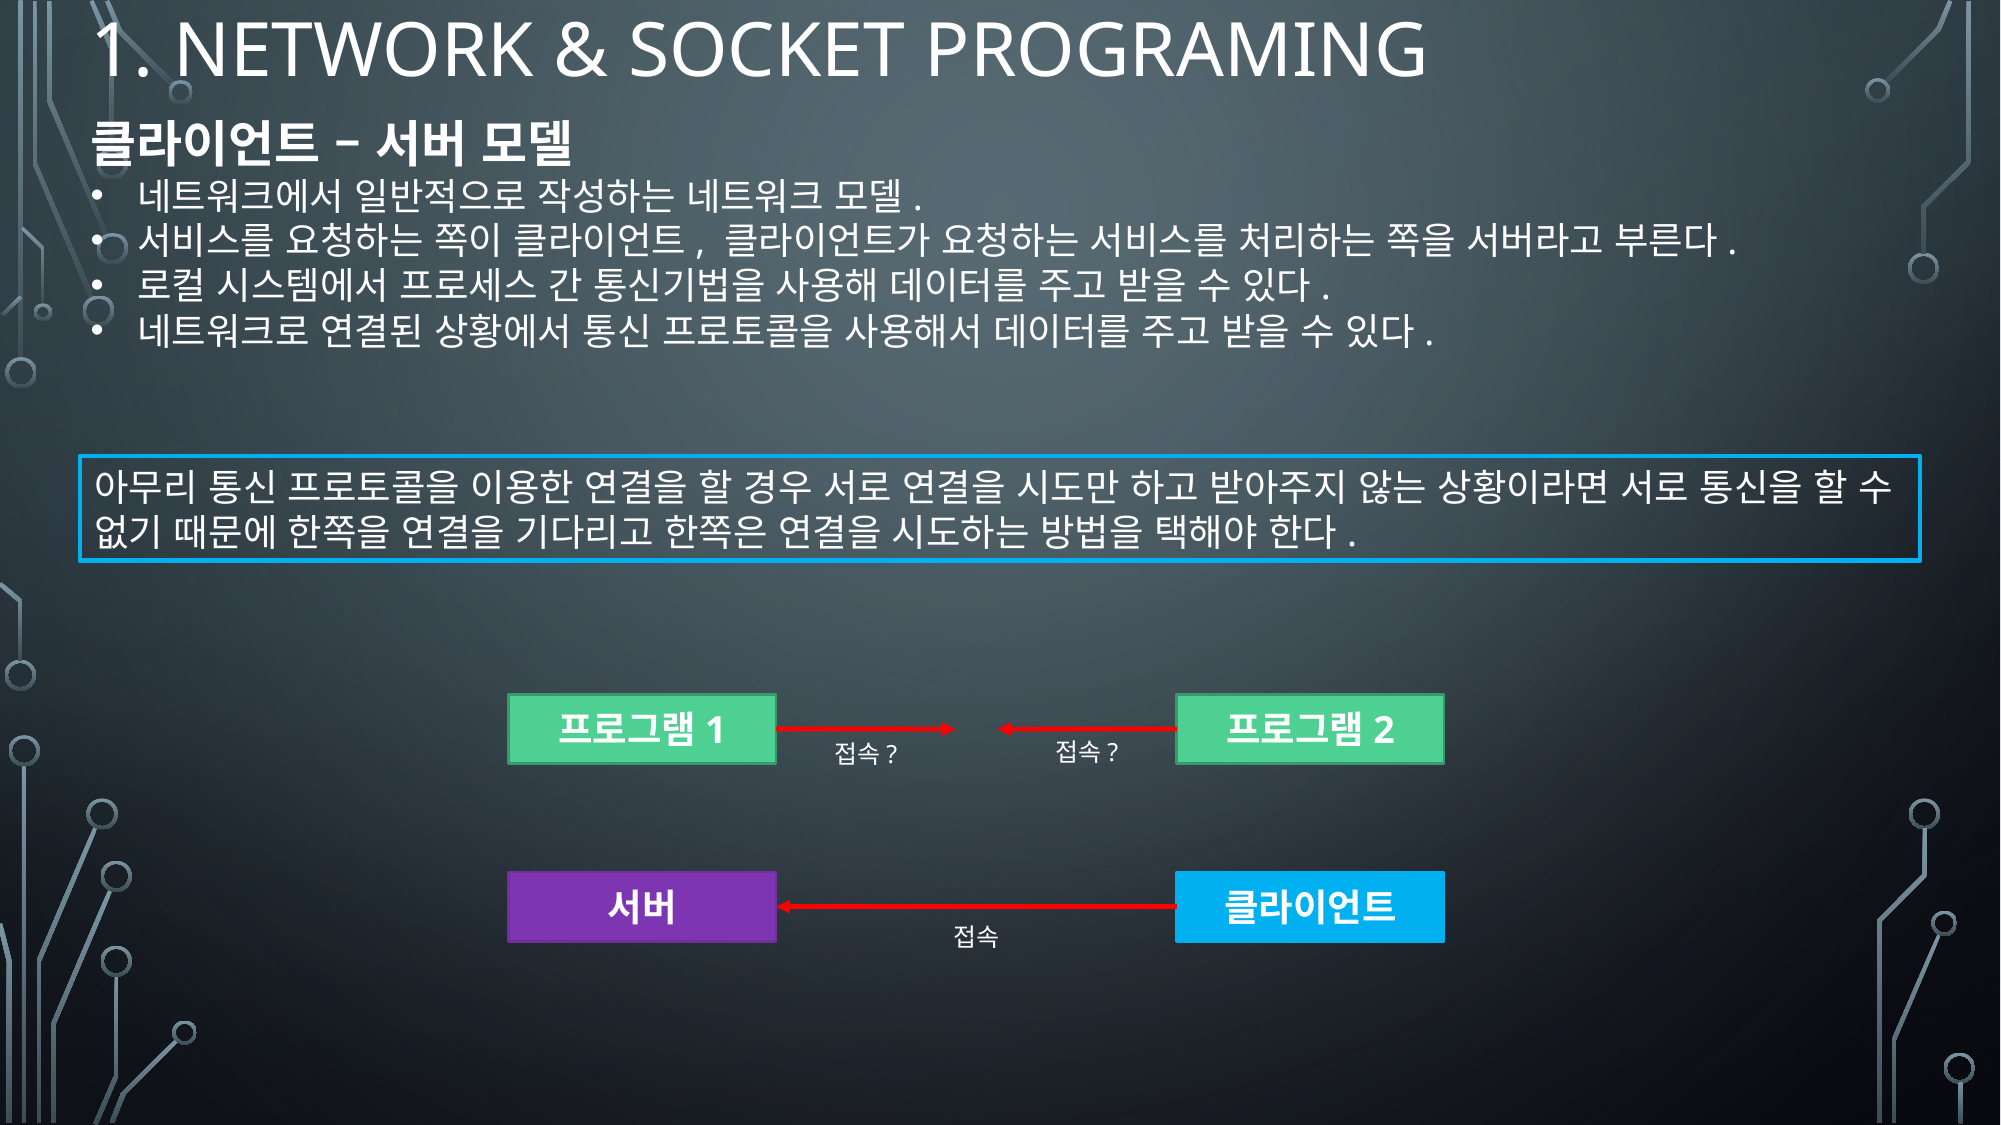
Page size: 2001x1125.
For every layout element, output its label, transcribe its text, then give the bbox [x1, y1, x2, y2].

text_box 아무리 통신 프로토콜을 이용한 연결을 할 경우 서로 연결을 시도만 하고 받아주지 않는 상황이라면 서로 통신을 할 수 없기 때문에 한쪽을 연결을 기다리고 한쪽은 연결을 시도하는 방법을 택해야 한다. [79, 456, 1921, 561]
text_box 서버 [507, 871, 777, 943]
text_box 접속 [938, 913, 1015, 959]
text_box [508, 693, 1445, 778]
text_box 클라이언트 – 서버 모델 네트워크에서 일반적으로 작성하는 네트워크 모델. 서비스를 요청하는 쪽이 클라이언트, 클라이언트가 요청하는 서비스를 처리하는 쪽을 서버라고 부른다. 로컬 시스템에서 프로세스 간 통신기법을 사용해 데이터를 주고 받을 수 있다. 네트워크로 연결된 상황에서 통신 프로토콜을 사용해서 데이터를 주고 받을 수 있다. [75, 105, 1916, 1080]
text_box 클라이언트 [1175, 871, 1445, 943]
title 1. Network & Socket Programing [75, 0, 1916, 105]
